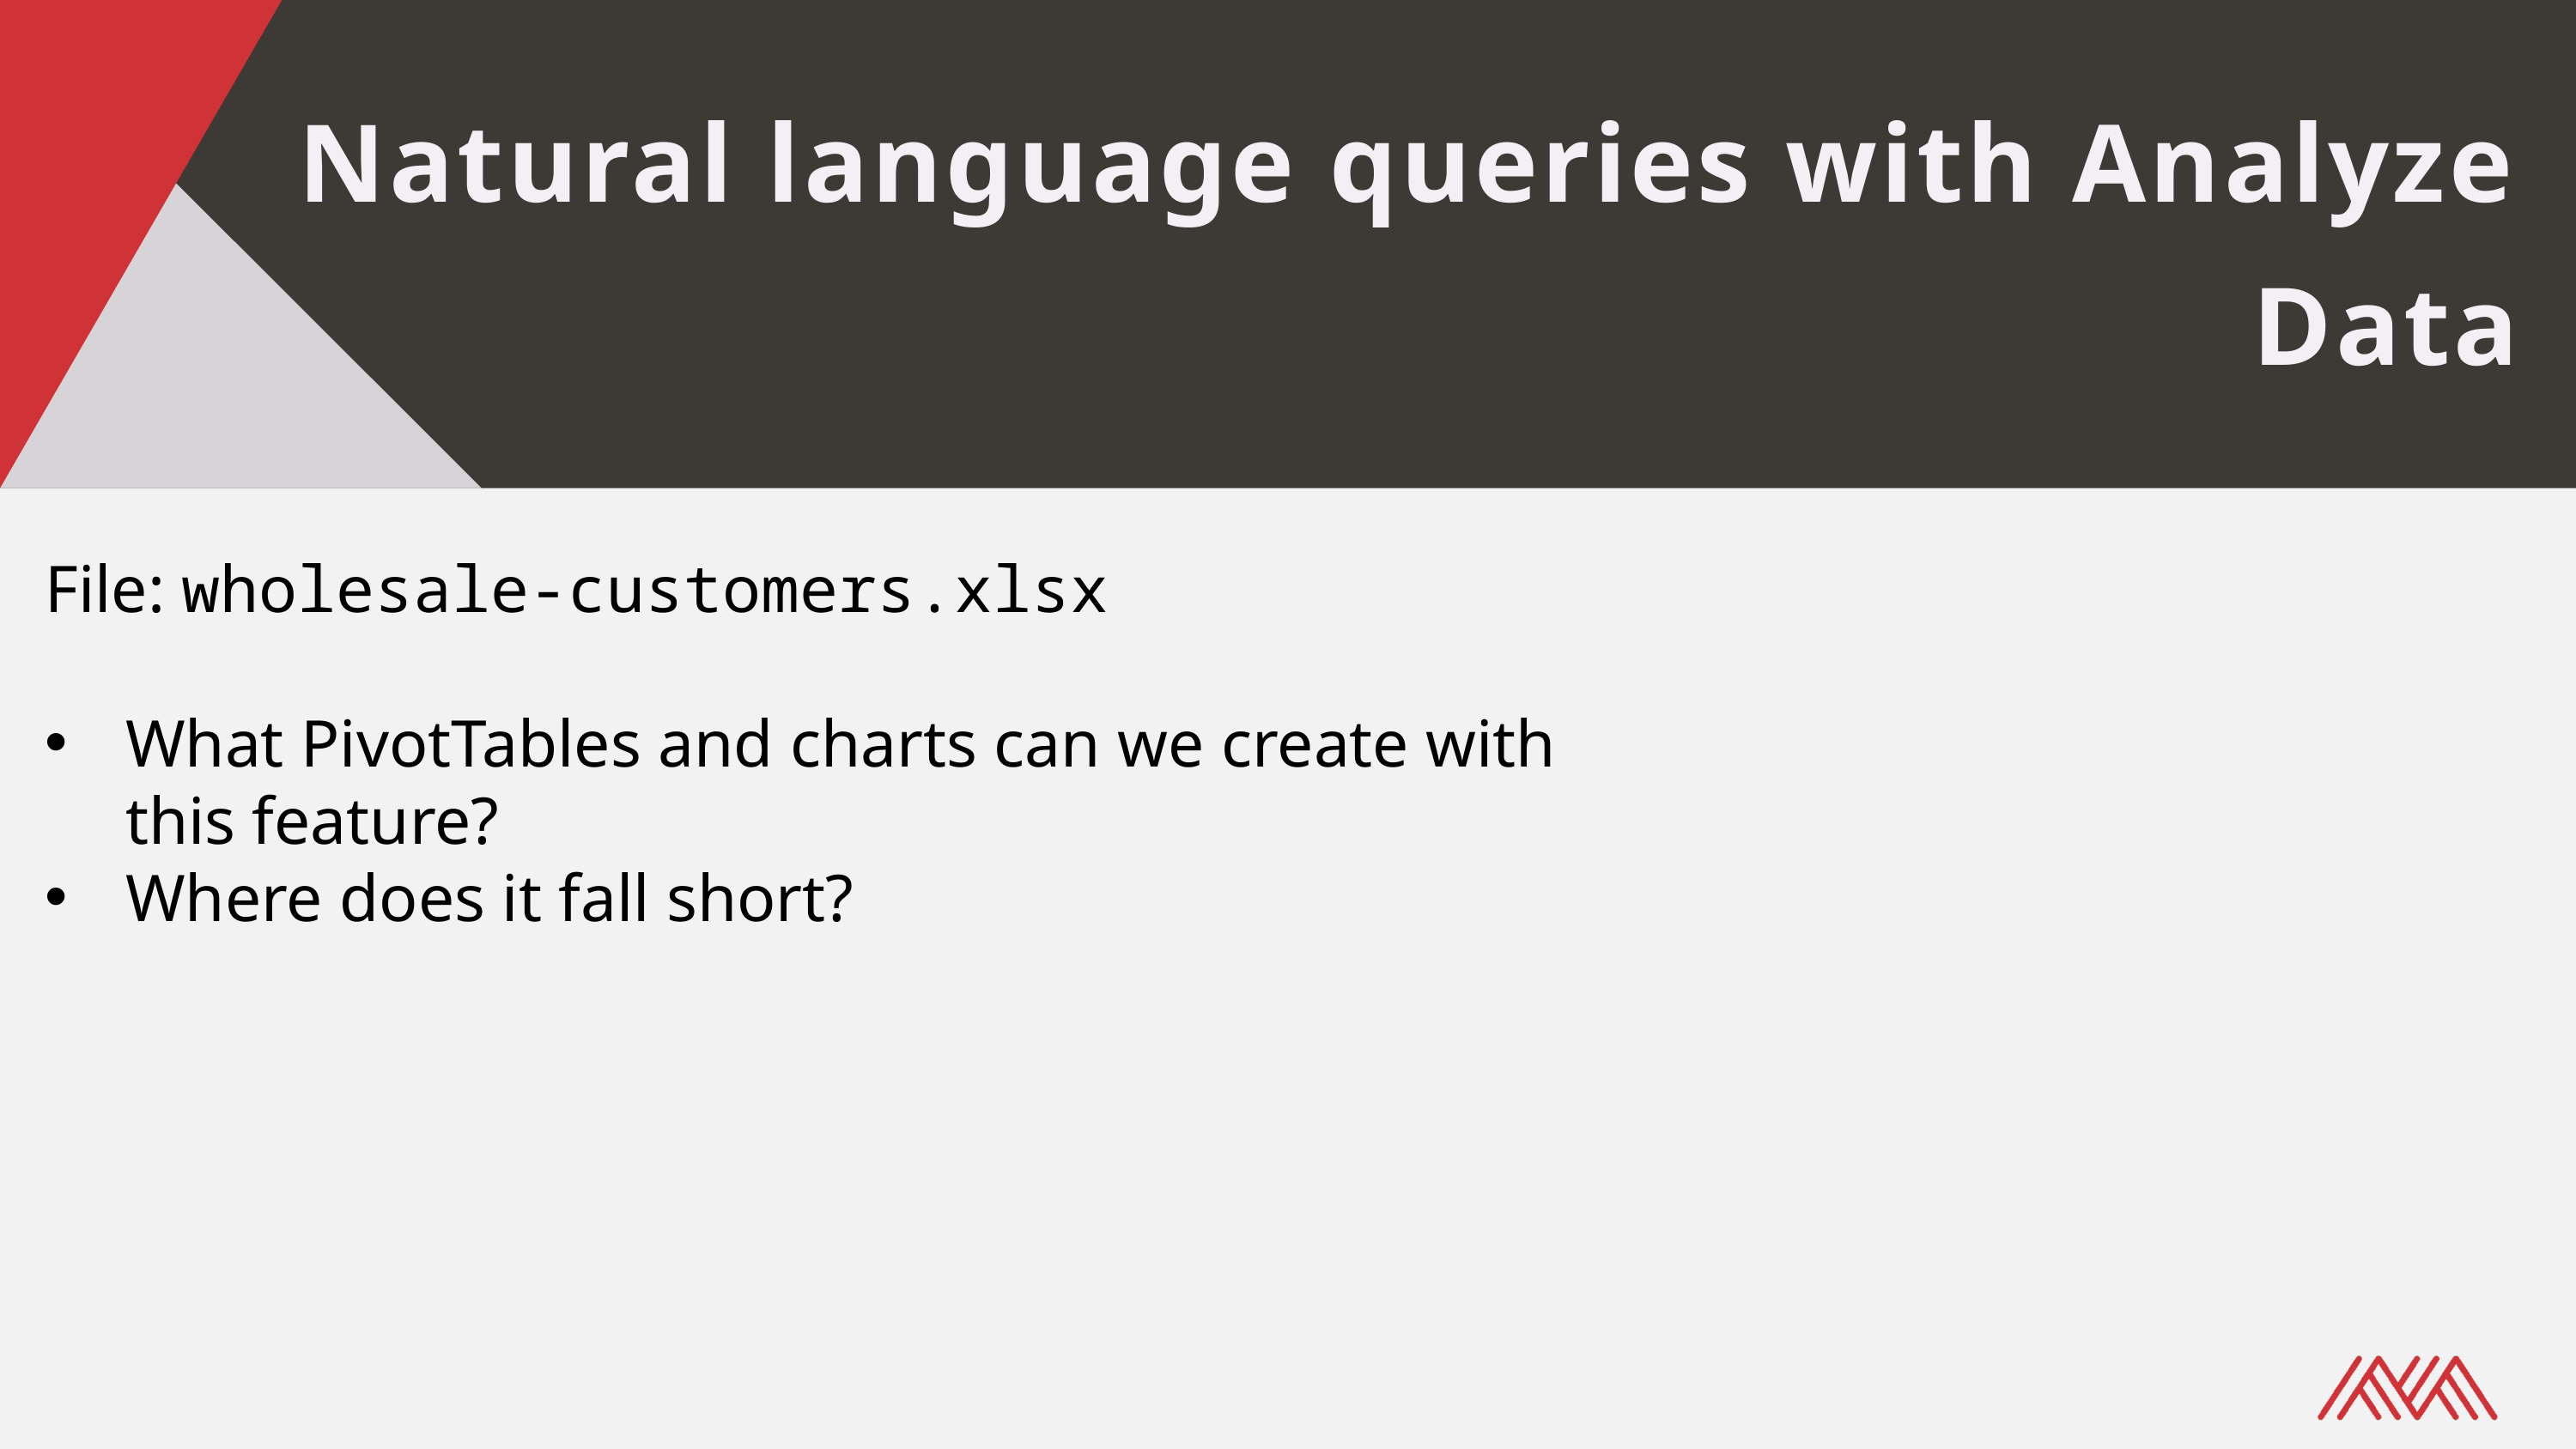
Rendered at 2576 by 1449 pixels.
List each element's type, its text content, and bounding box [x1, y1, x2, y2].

text_box [302, 0, 2576, 488]
text_box File: wholesale-customers.xlsx What PivotTables and charts can we create with this feature? Where does it fall short? [32, 542, 1631, 941]
picture [2266, 1304, 2551, 1422]
text_box Natural language queries with Analyze Data [485, 61, 2519, 387]
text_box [0, 0, 298, 488]
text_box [302, 7, 483, 488]
